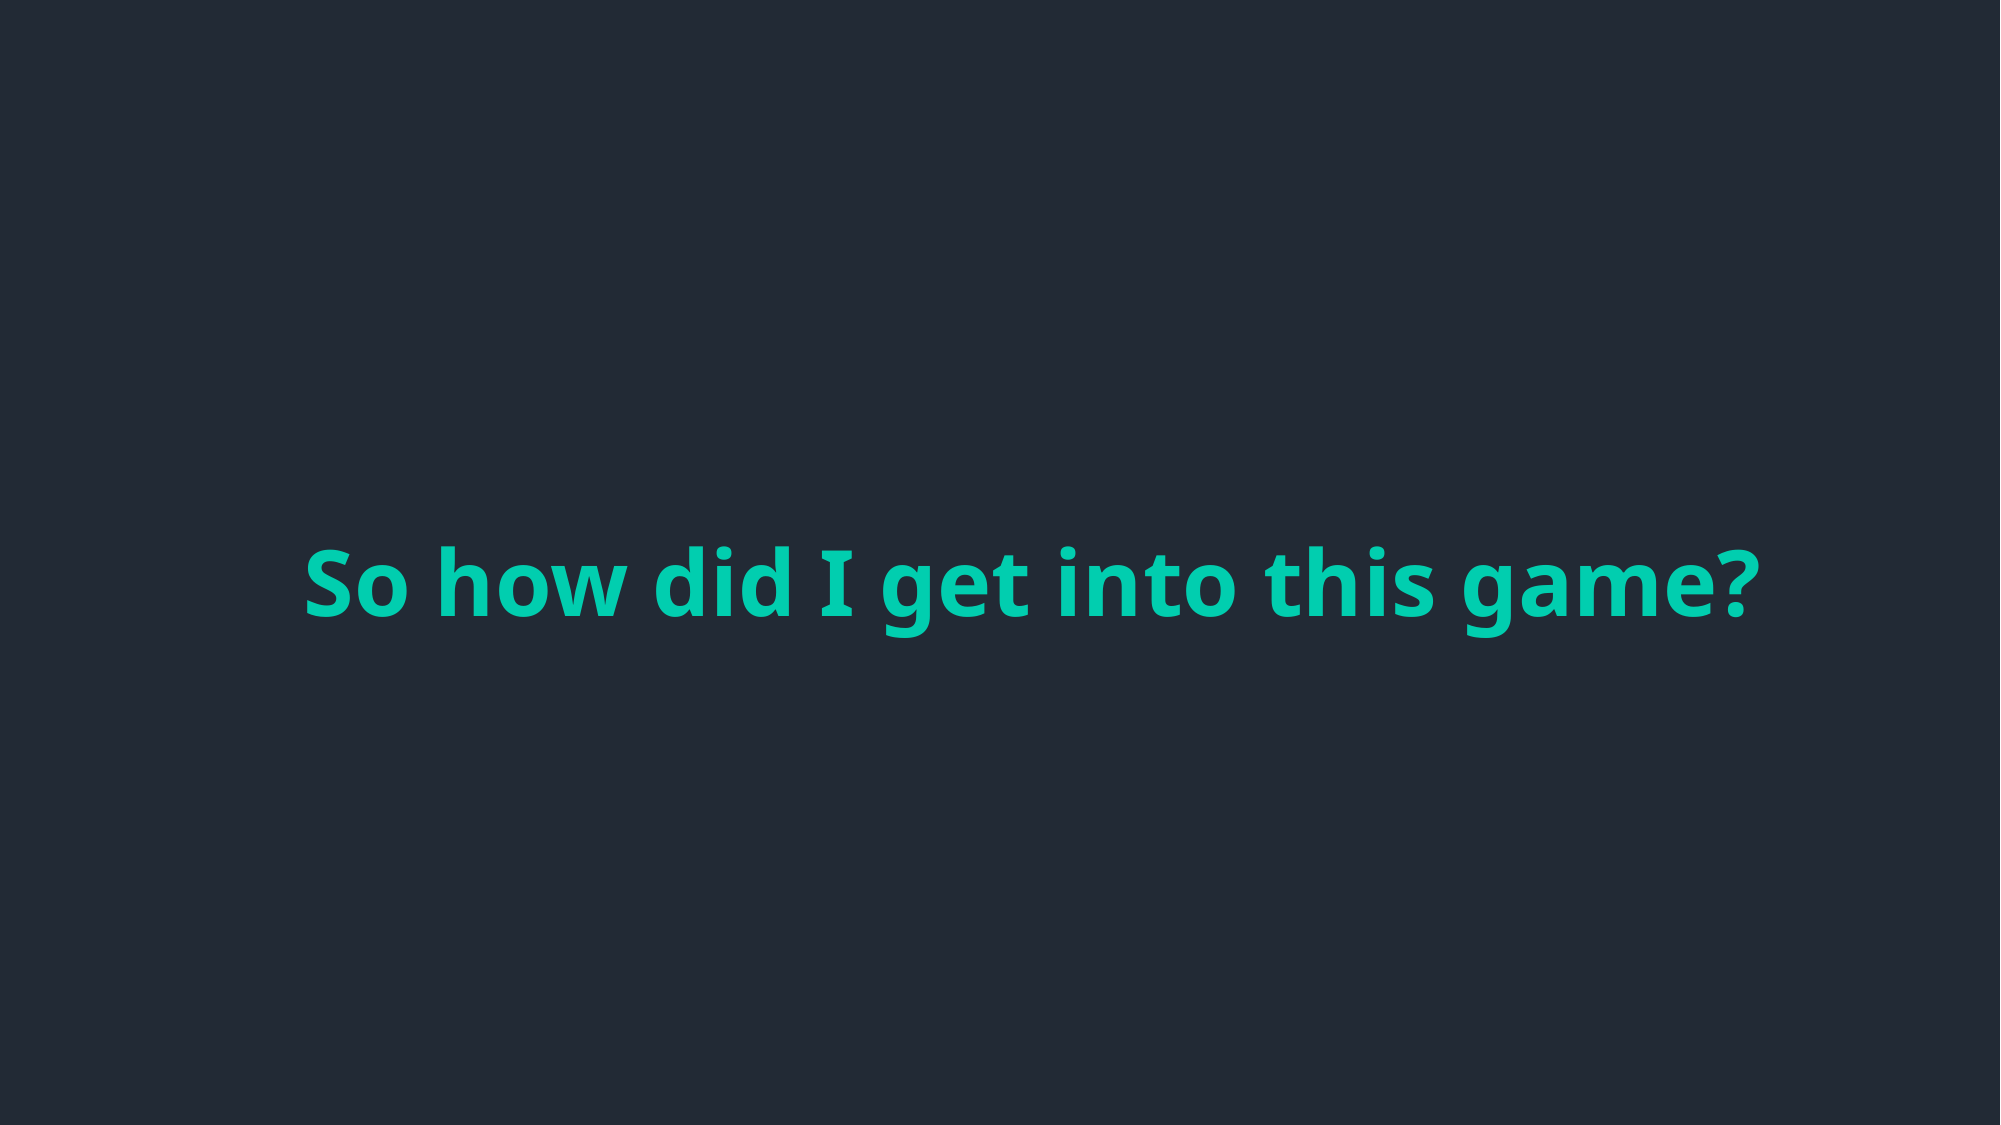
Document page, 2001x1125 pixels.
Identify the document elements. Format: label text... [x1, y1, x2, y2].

text_box So how did I get into this game? [289, 517, 1778, 642]
